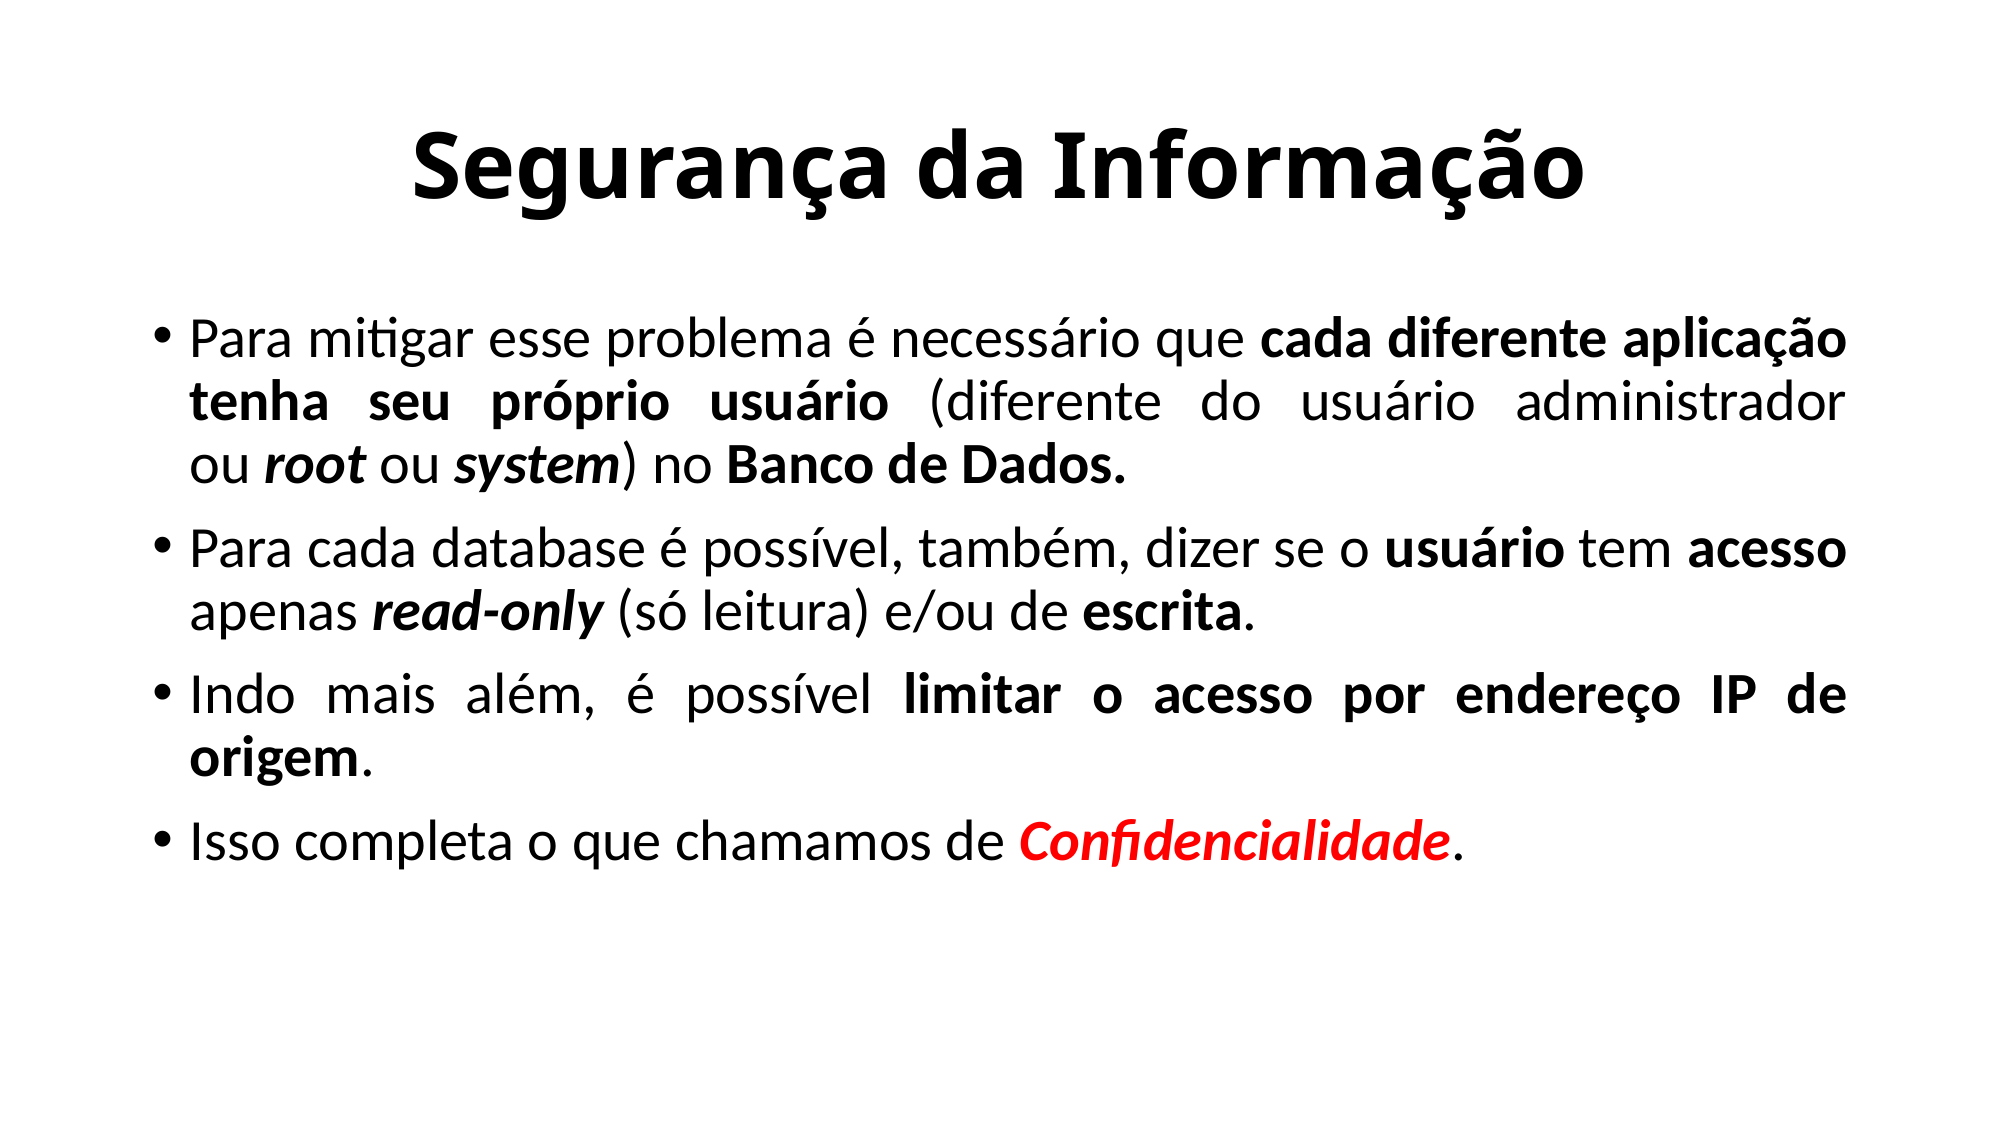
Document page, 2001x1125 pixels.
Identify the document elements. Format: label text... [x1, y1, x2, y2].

list Para mitigar esse problema é necessário que cada diferente aplicação tenha seu próprio usuário (diferente do usuário administrador ou root ou system) no Banco de Dados. Para cada database é possível, também, dizer se o usuário tem acesso apenas read-only (só leitura) e/ou de escrita. Indo mais além, é possível limitar o acesso por endereço IP de origem. Isso completa o que chamamos de Confidencialidade. [137, 299, 1863, 1014]
title Segurança da Informação [137, 59, 1863, 278]
